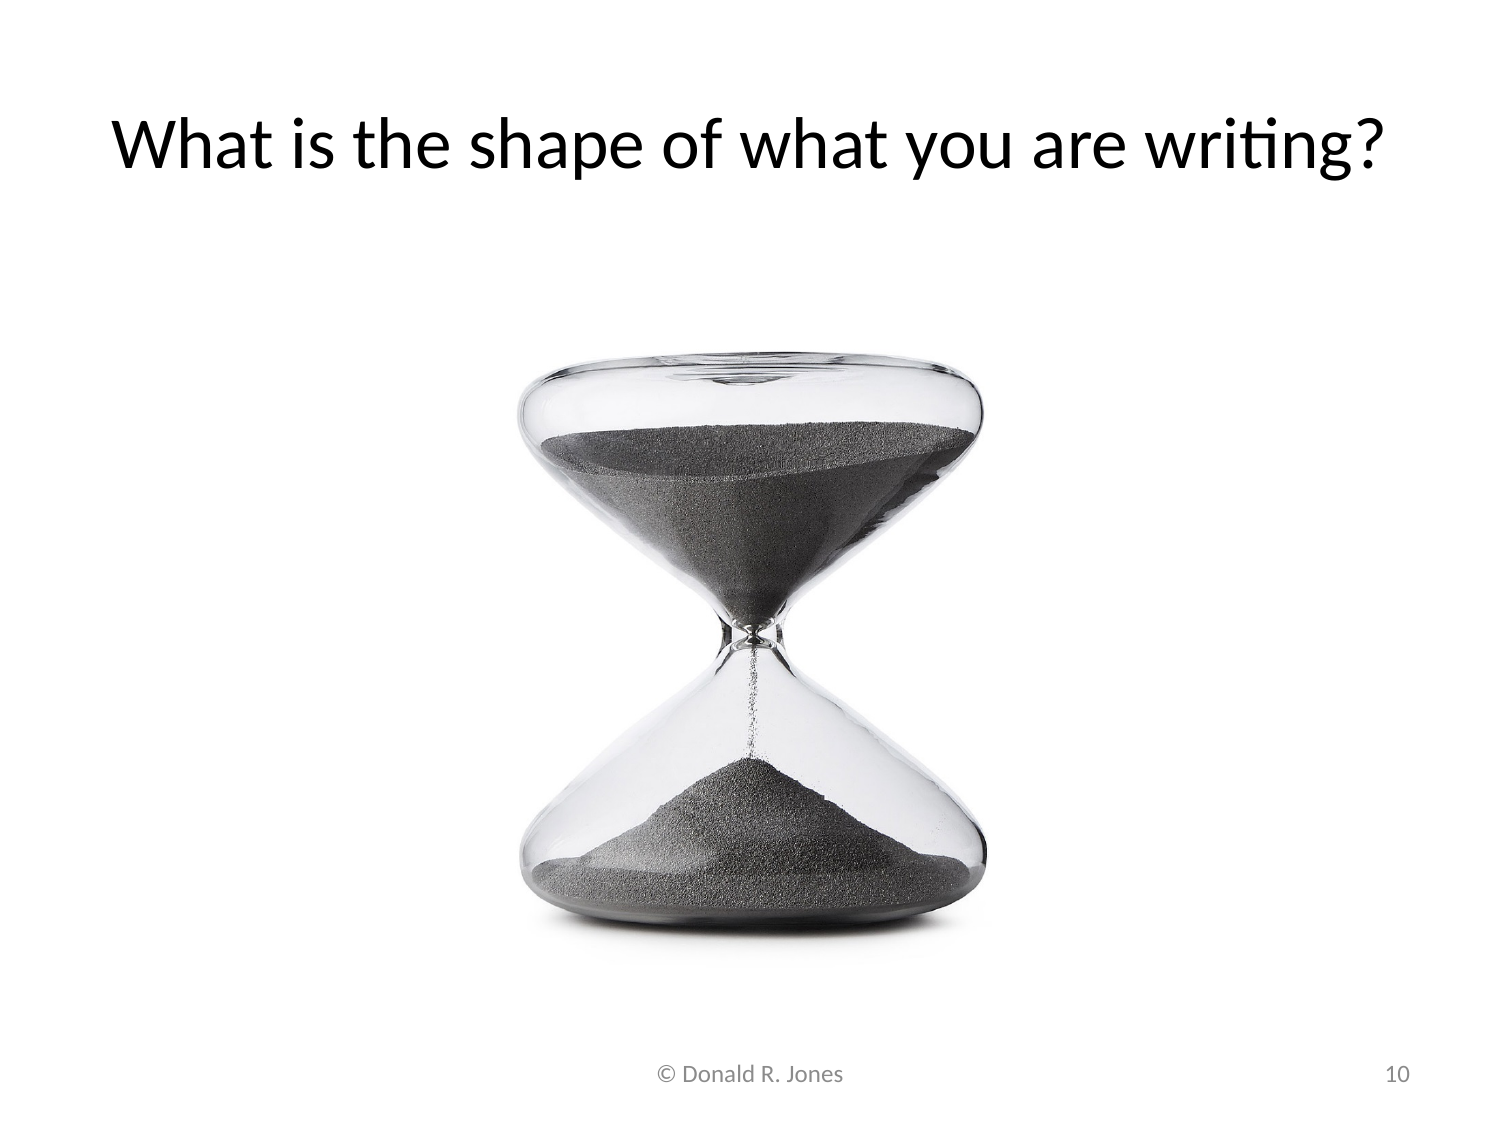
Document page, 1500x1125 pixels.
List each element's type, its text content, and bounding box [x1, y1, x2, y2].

footer © Donald R. Jones [512, 1042, 988, 1103]
title What is the shape of what you are writing? [75, 45, 1425, 233]
slide_number 10 [1074, 1042, 1425, 1103]
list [378, 262, 1122, 1006]
